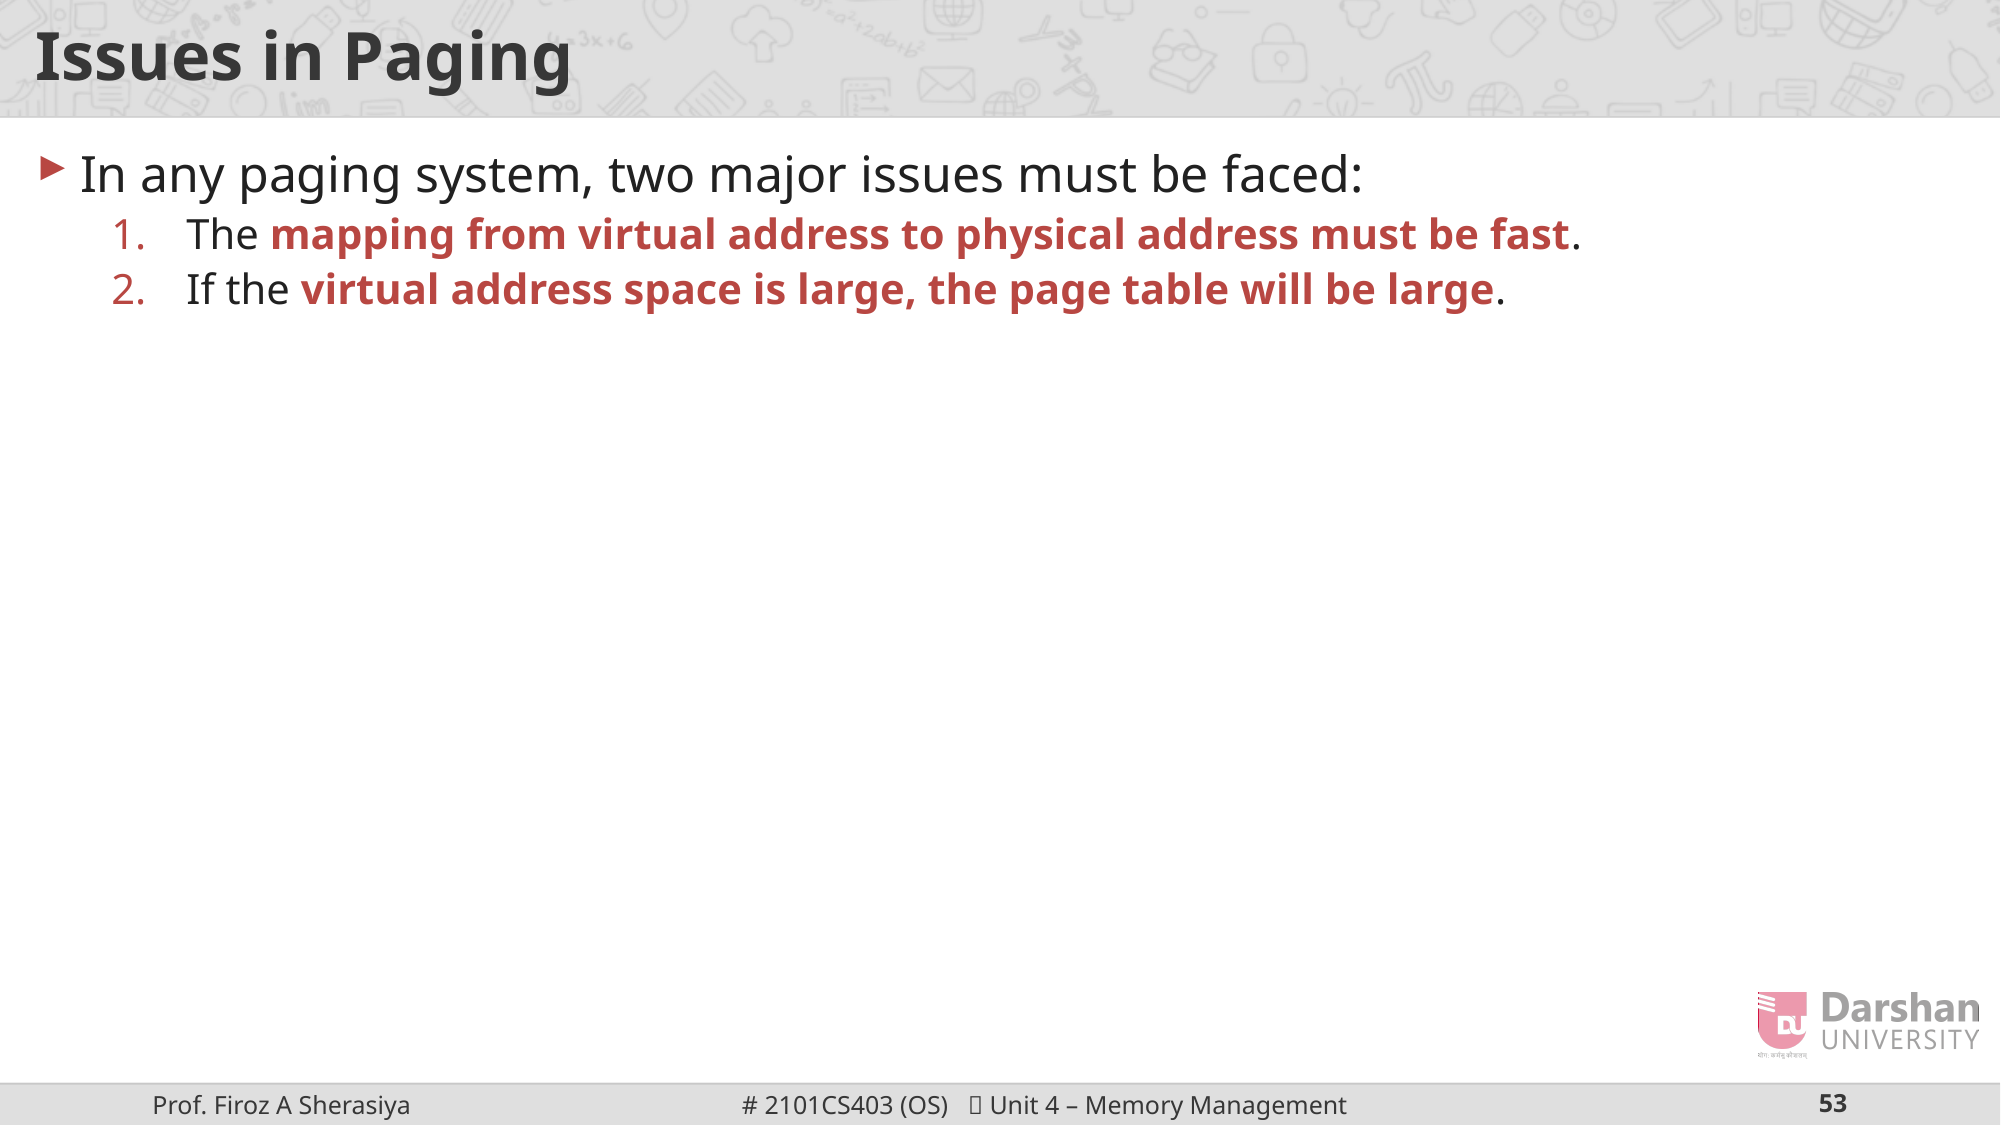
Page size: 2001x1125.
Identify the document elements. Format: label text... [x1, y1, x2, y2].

list In any paging system, two major issues must be faced: The mapping from virtual address to physical address must be fast. If the virtual address space is large, the page table will be large. [21, 141, 1979, 1059]
title Issues in Paging [0, 0, 2000, 117]
